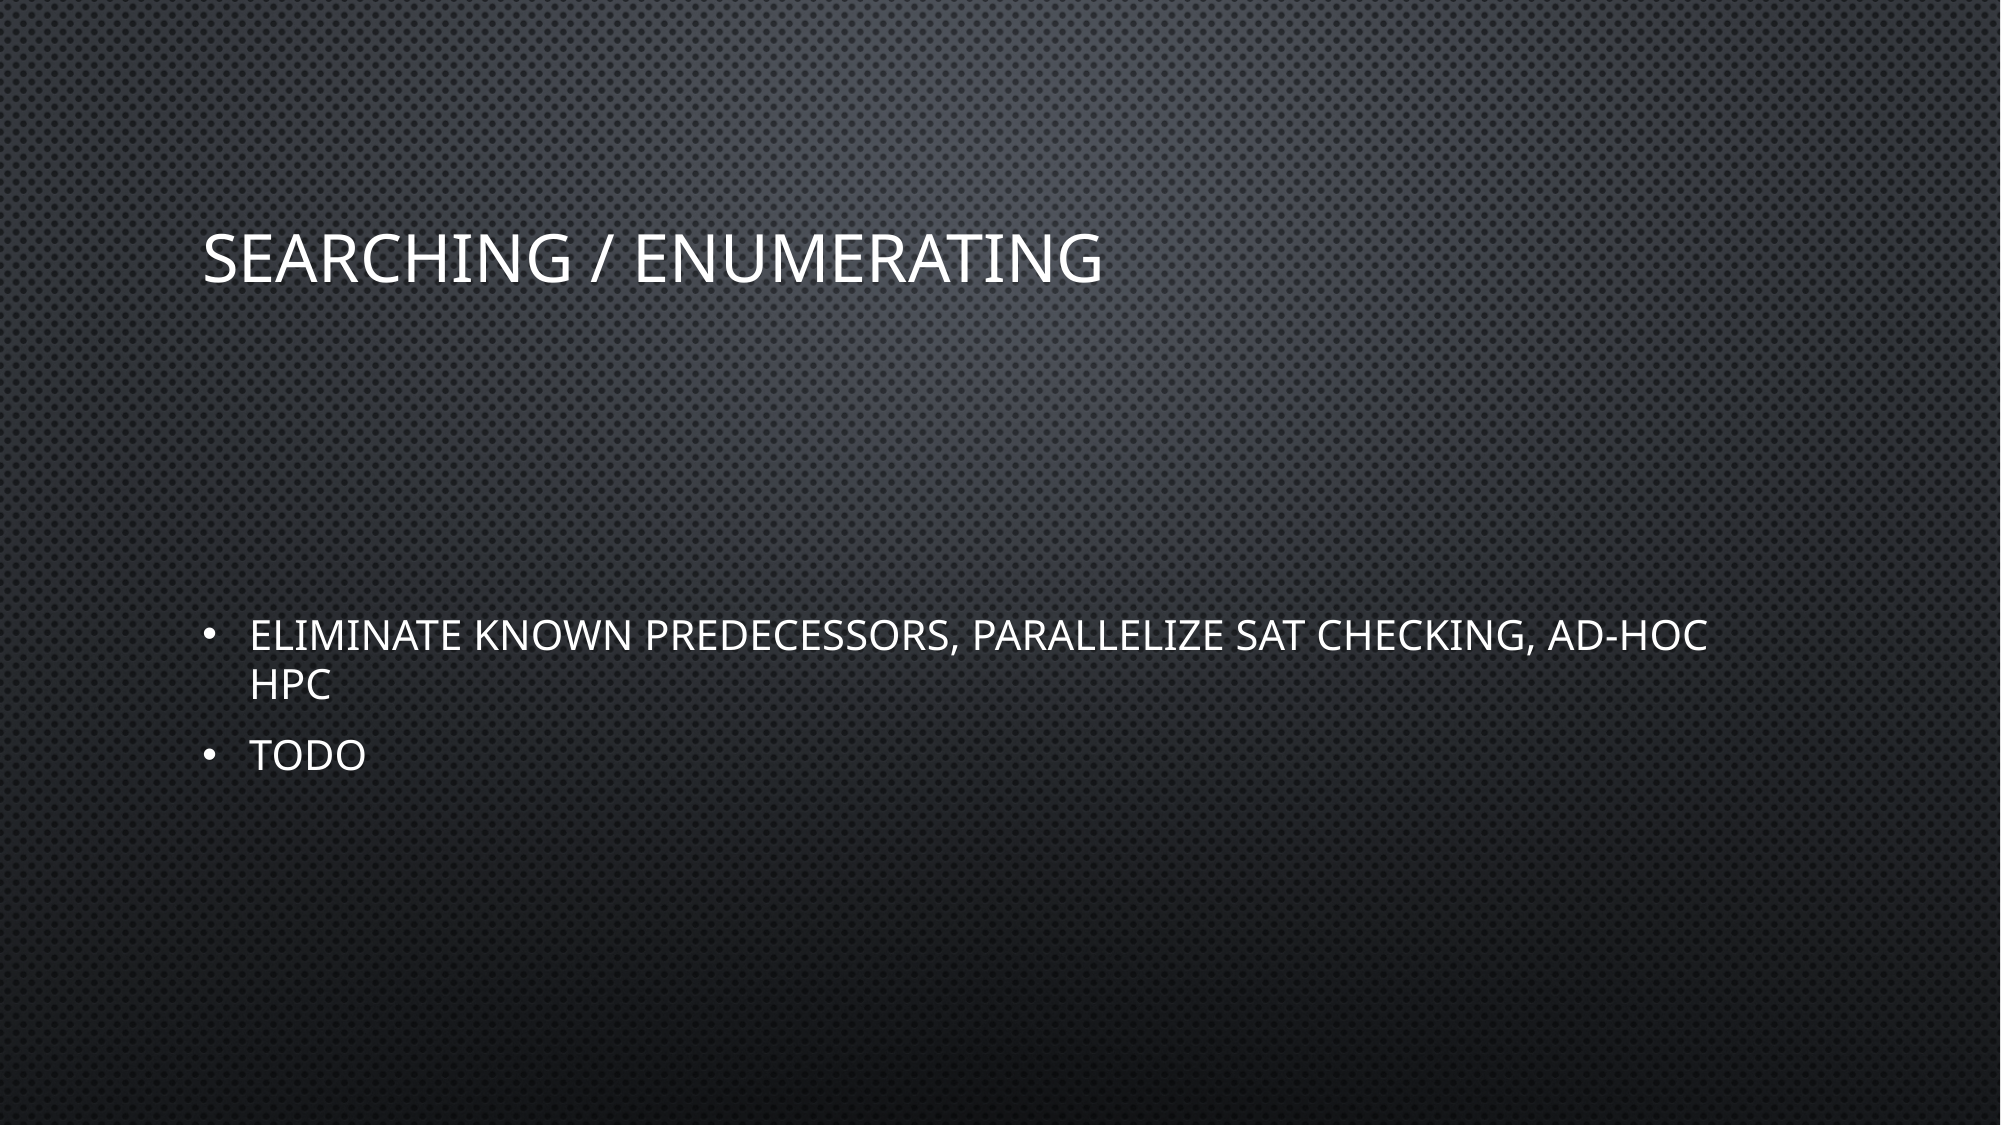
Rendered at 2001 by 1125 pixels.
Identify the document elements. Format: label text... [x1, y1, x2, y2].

list Eliminate known predecessors, parallelize SAT checking, ad-hoc HPC TODO [187, 437, 1813, 950]
title Searching / Enumerating [187, 99, 1813, 413]
